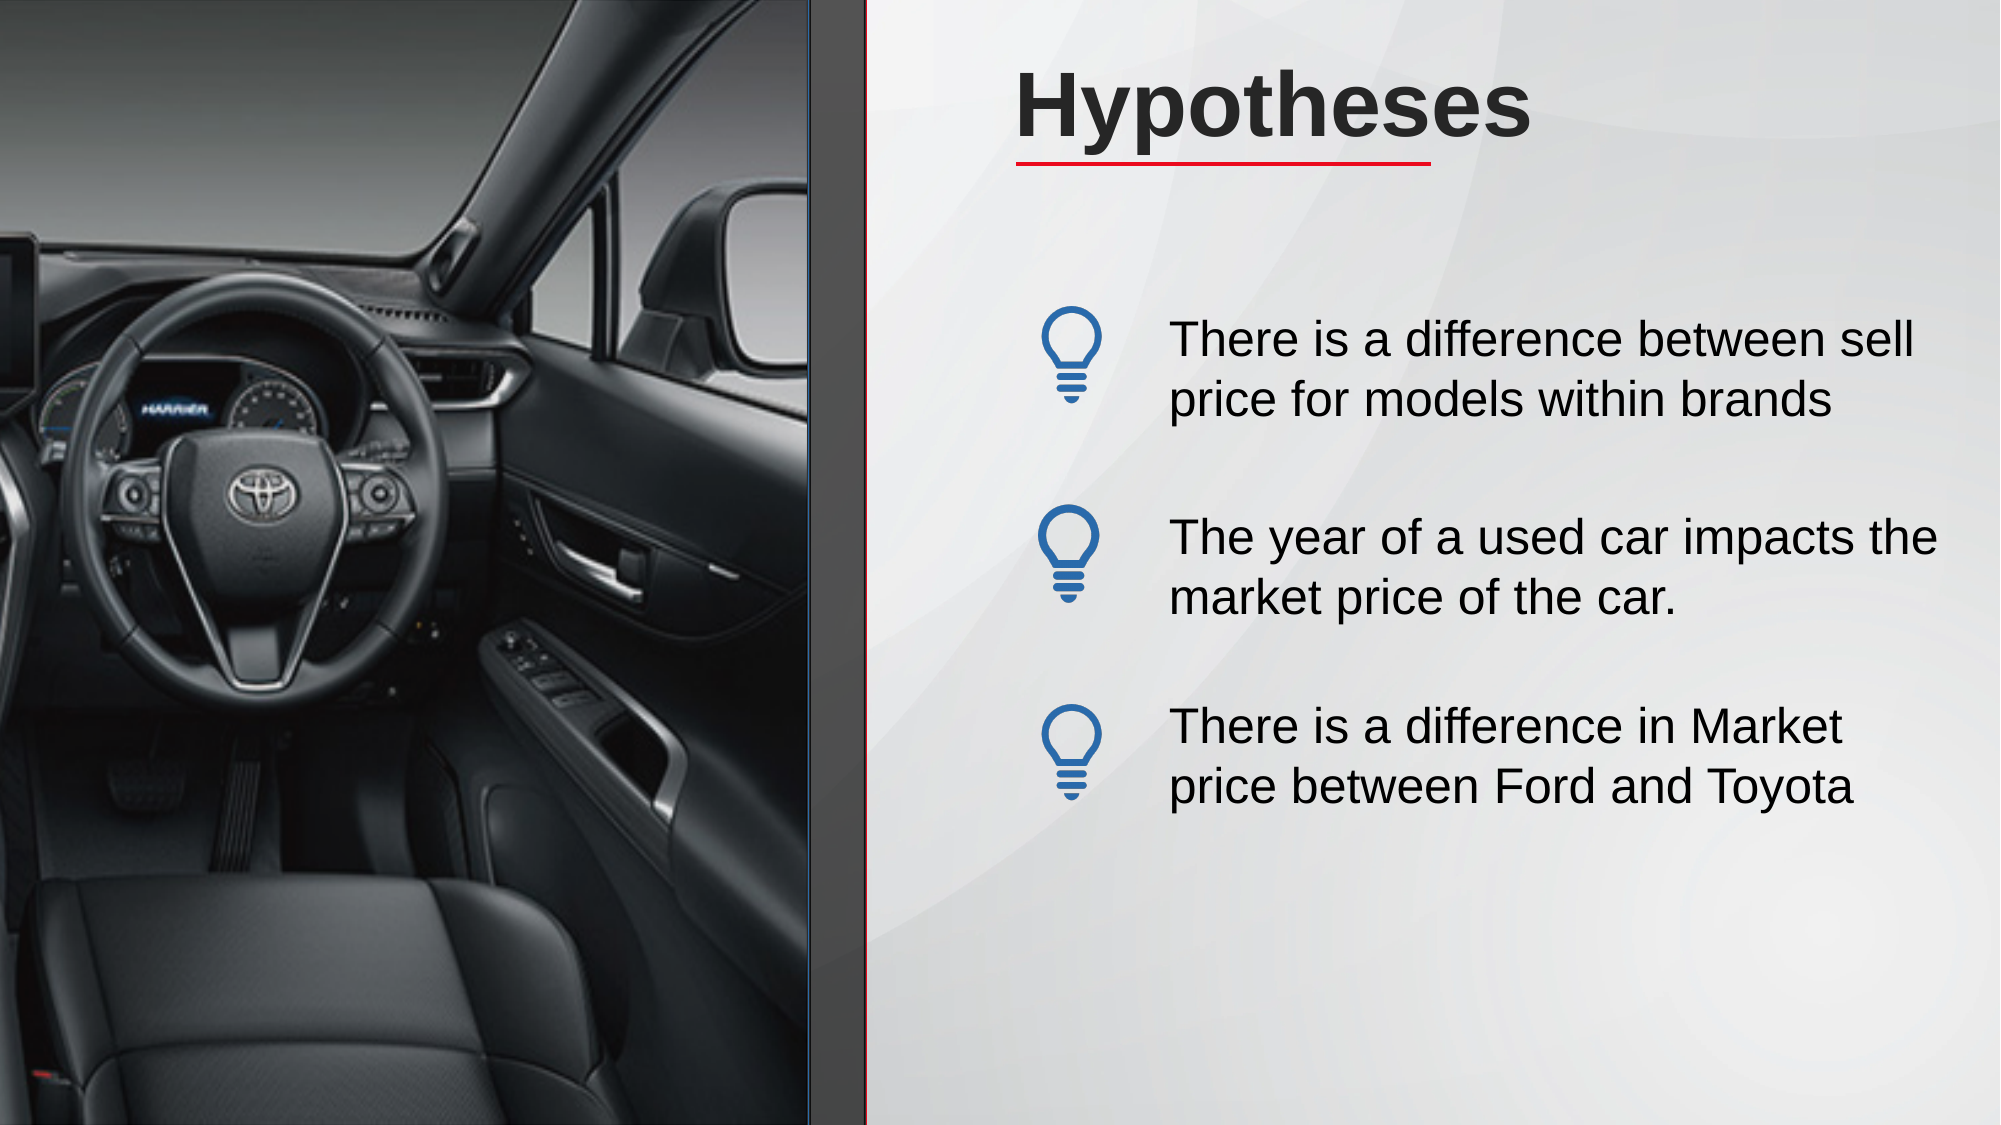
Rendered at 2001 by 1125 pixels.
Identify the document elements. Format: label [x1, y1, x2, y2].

text_box [1013, 299, 1957, 873]
picture [0, 0, 808, 1125]
picture [867, 0, 2000, 1125]
text_box [808, 0, 867, 1125]
